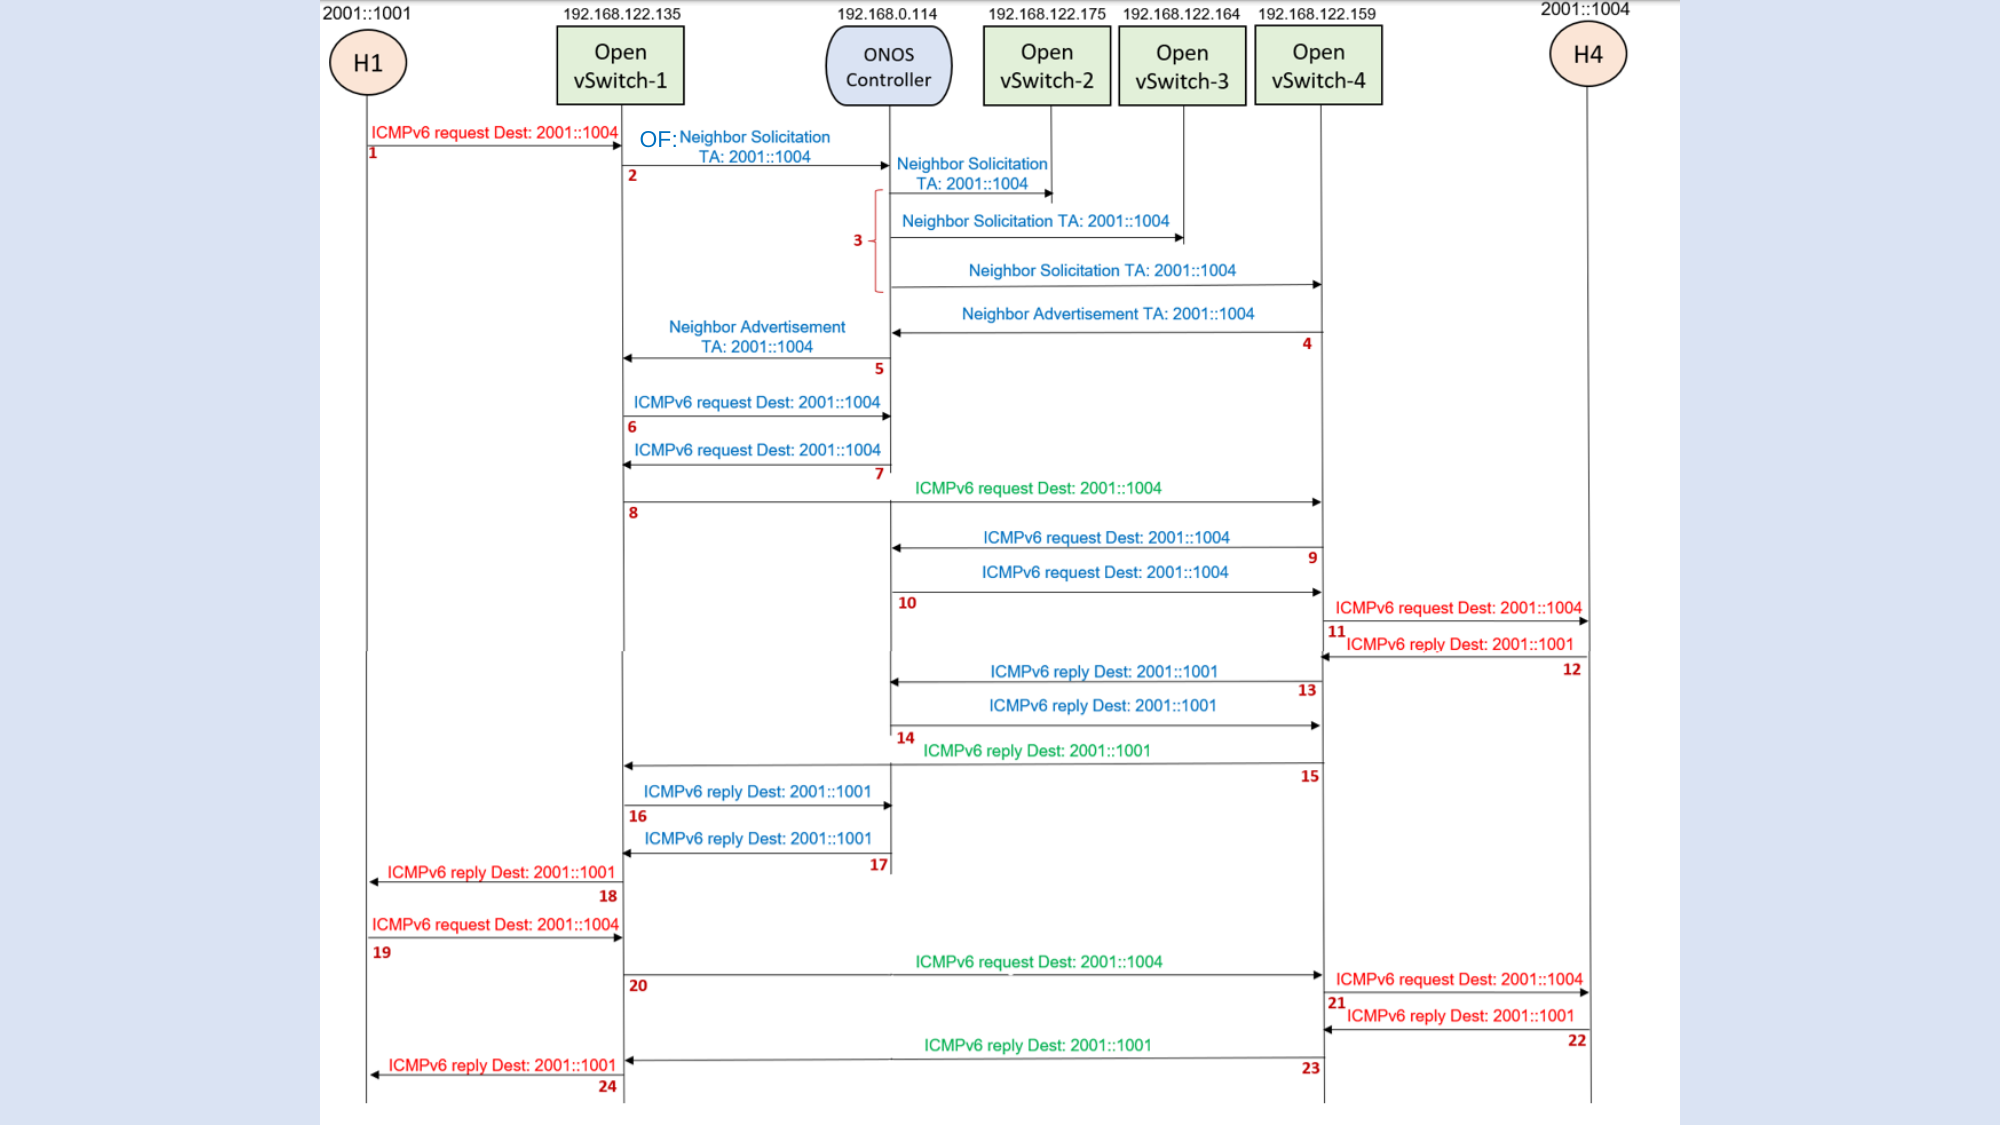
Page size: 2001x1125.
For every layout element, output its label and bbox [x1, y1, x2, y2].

picture [320, 0, 1680, 1125]
